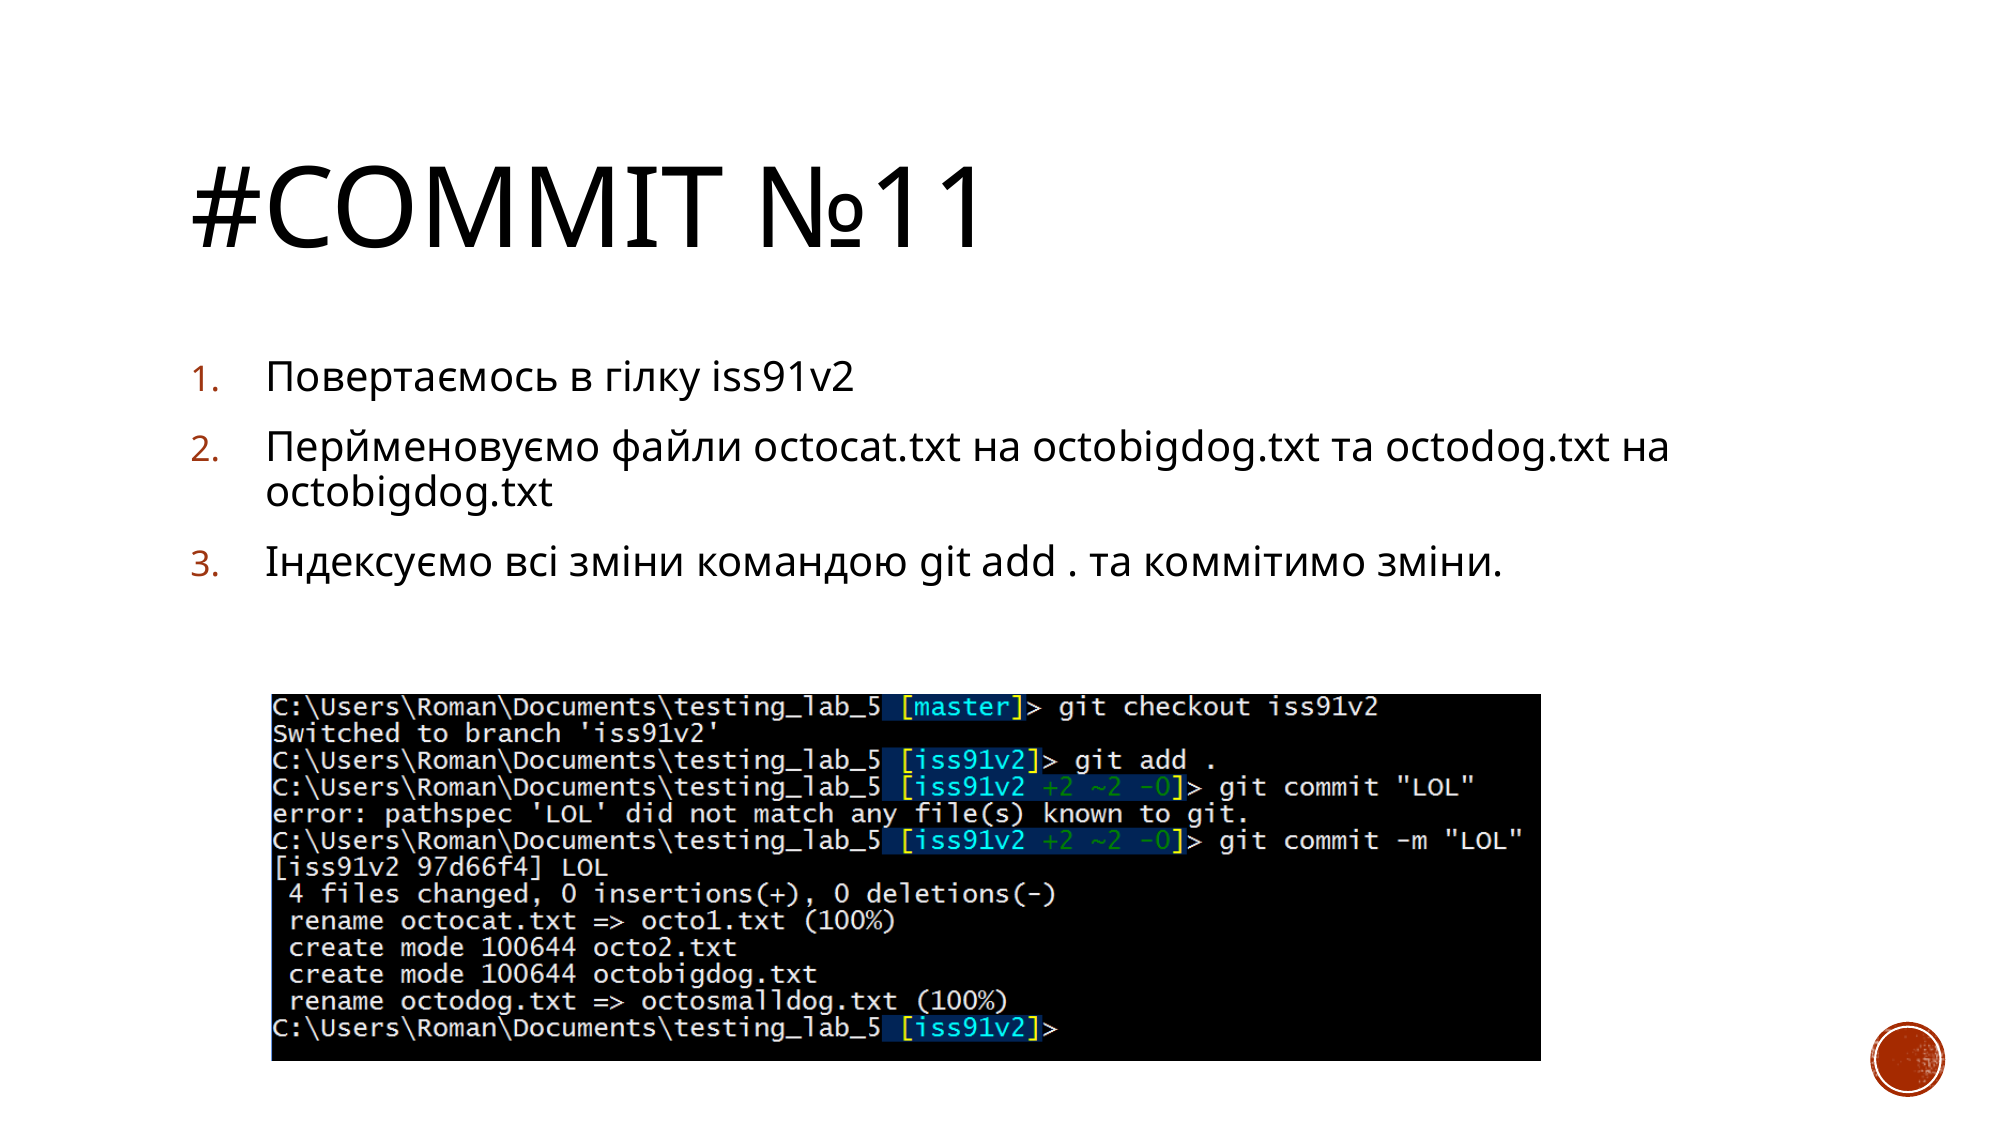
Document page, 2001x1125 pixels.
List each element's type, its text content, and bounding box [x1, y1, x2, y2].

list Повертаємось в гілку iss91v2 Перйменовуємо файли octocat.txt на octobigdog.txt та octodog.txt на octobigdog.txt Індексуємо всі зміни командою git add . та коммітимо зміни. [175, 348, 1826, 652]
picture [271, 694, 1541, 1061]
title #COMMIT №11 [175, 79, 1826, 344]
